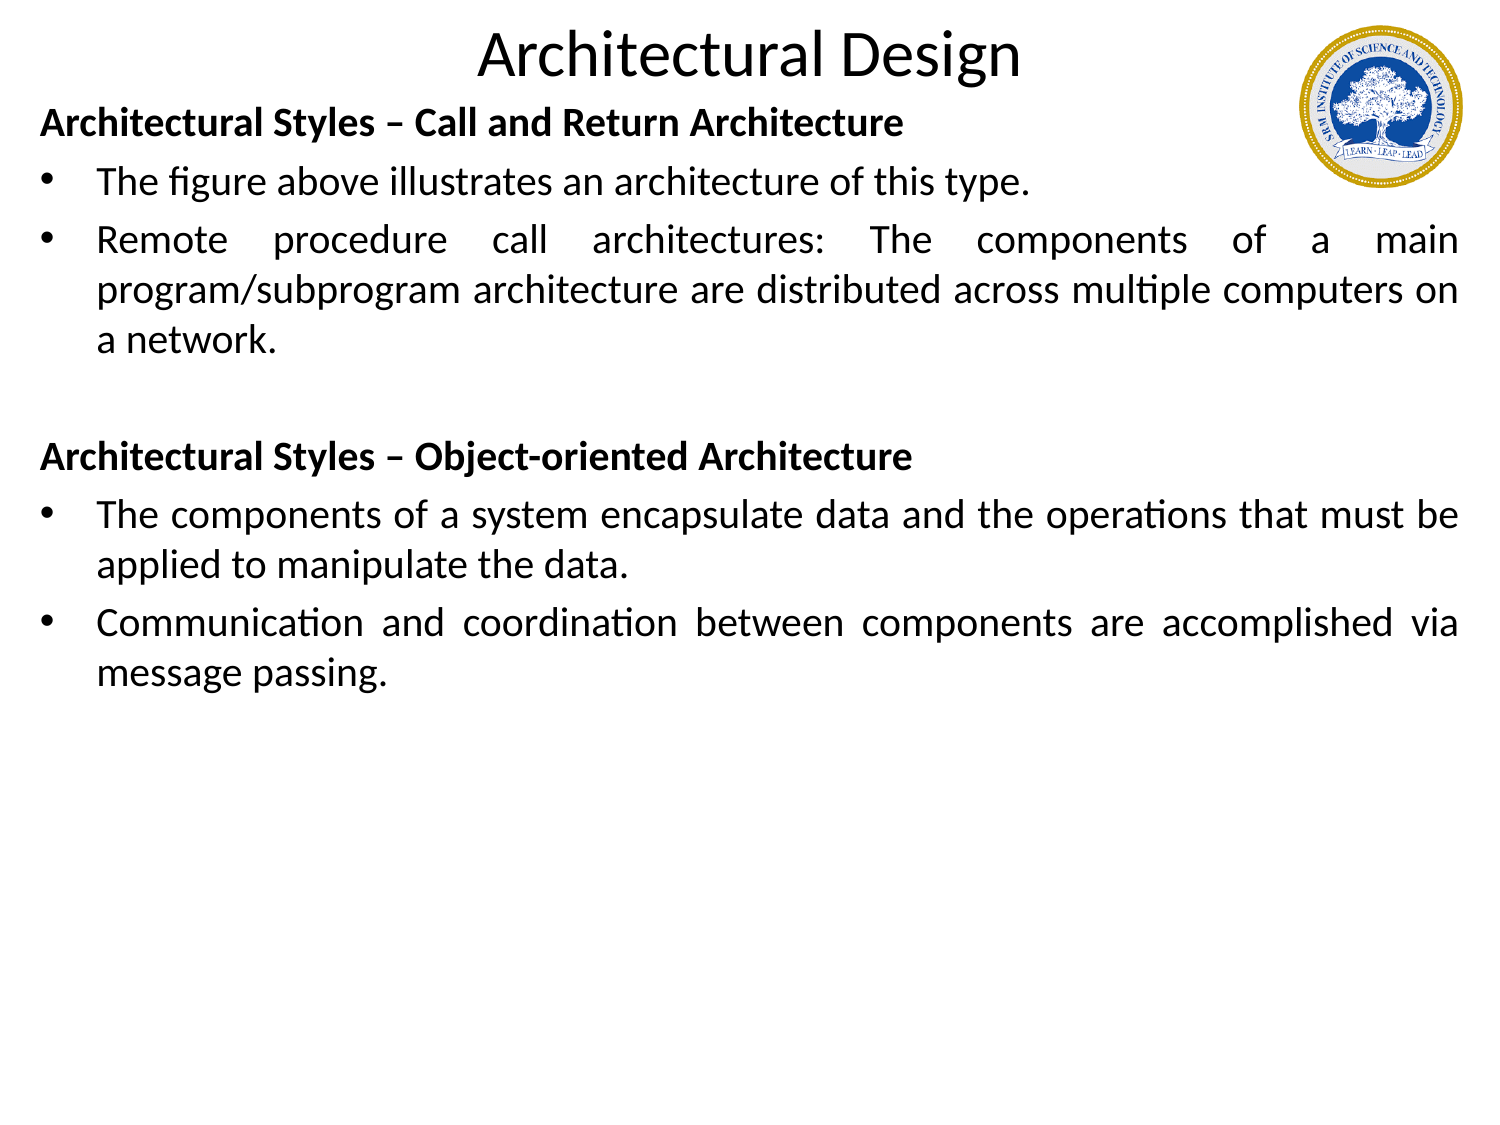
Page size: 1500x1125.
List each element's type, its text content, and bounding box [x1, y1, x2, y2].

list Architectural Styles – Call and Return Architecture The figure above illustrates an architecture of this type. Remote procedure call architectures: The components of a main program/subprogram architecture are distributed across multiple computers on a network. Architectural Styles – Object-oriented Architecture The components of a system encapsulate data and the operations that must be applied to manipulate the data. Communication and coordination between components are accomplished via message passing. [24, 87, 1475, 1100]
title Architectural Design [75, 0, 1425, 87]
picture [1299, 25, 1463, 188]
